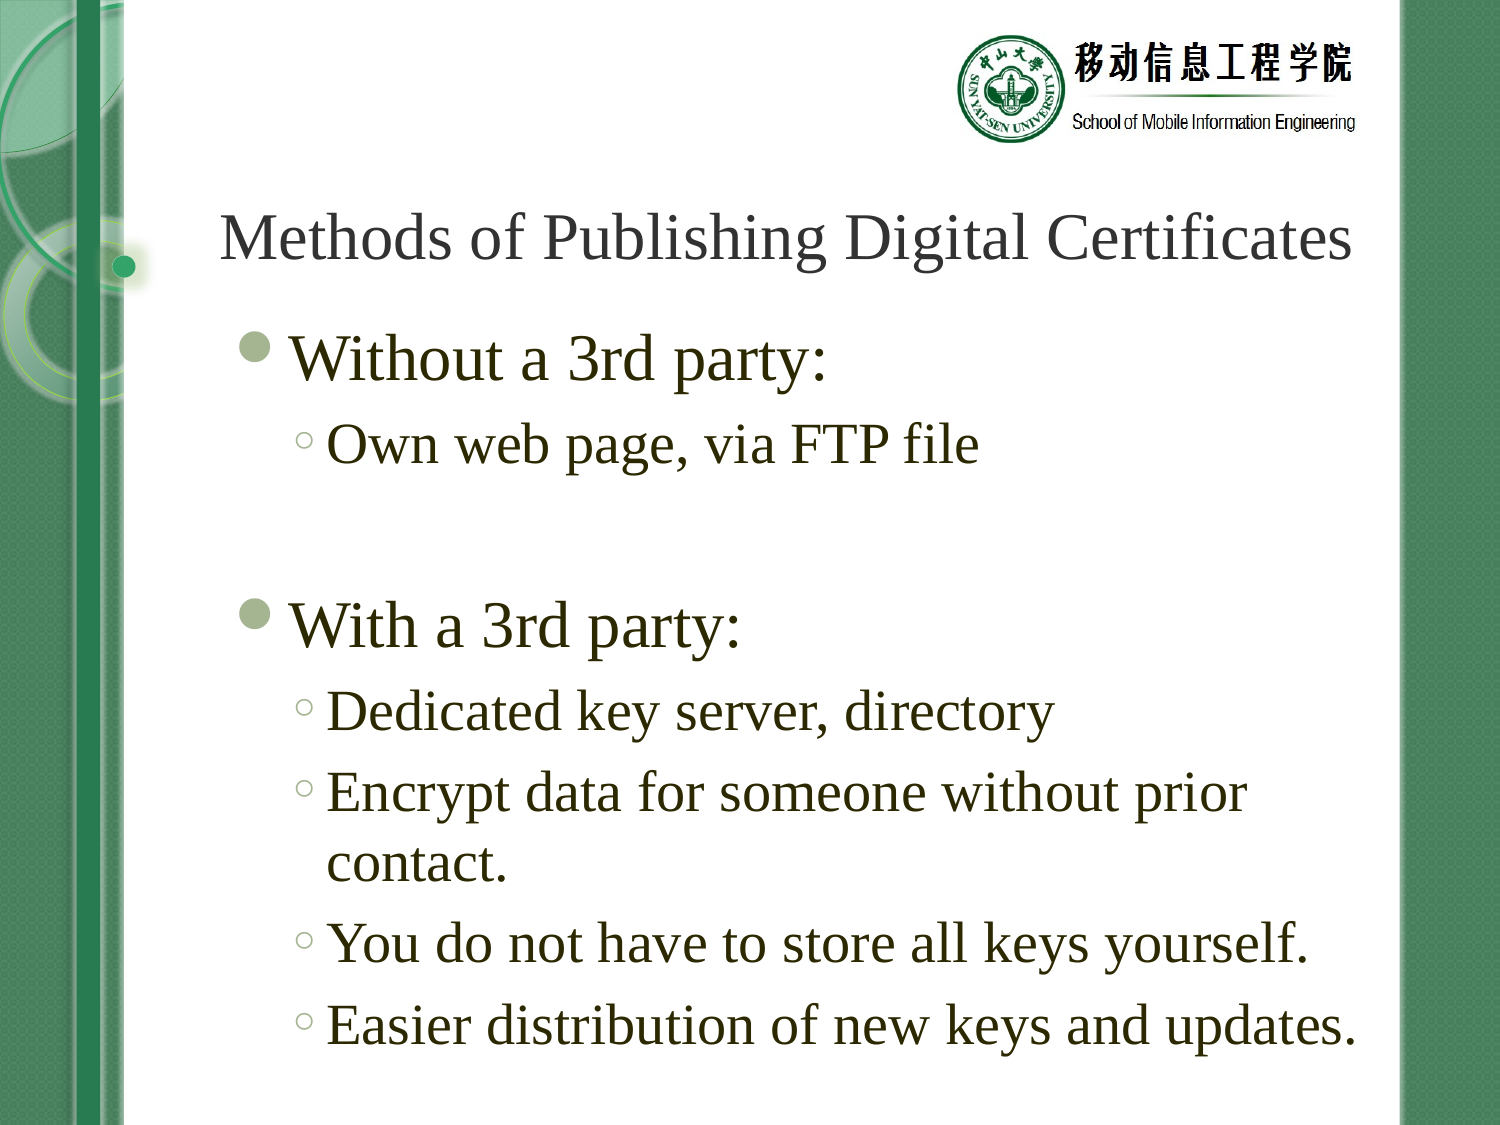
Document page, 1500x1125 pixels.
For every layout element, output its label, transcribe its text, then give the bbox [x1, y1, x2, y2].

picture [950, 30, 1365, 138]
list Without a 3rd party: Own web page, via FTP file With a 3rd party: Dedicated key server, directory Encrypt data for someone without prior contact. You do not have to store all keys yourself. Easier distribution of new keys and updates. [206, 306, 1400, 1024]
title Methods of Publishing Digital Certificates [204, 138, 1388, 327]
